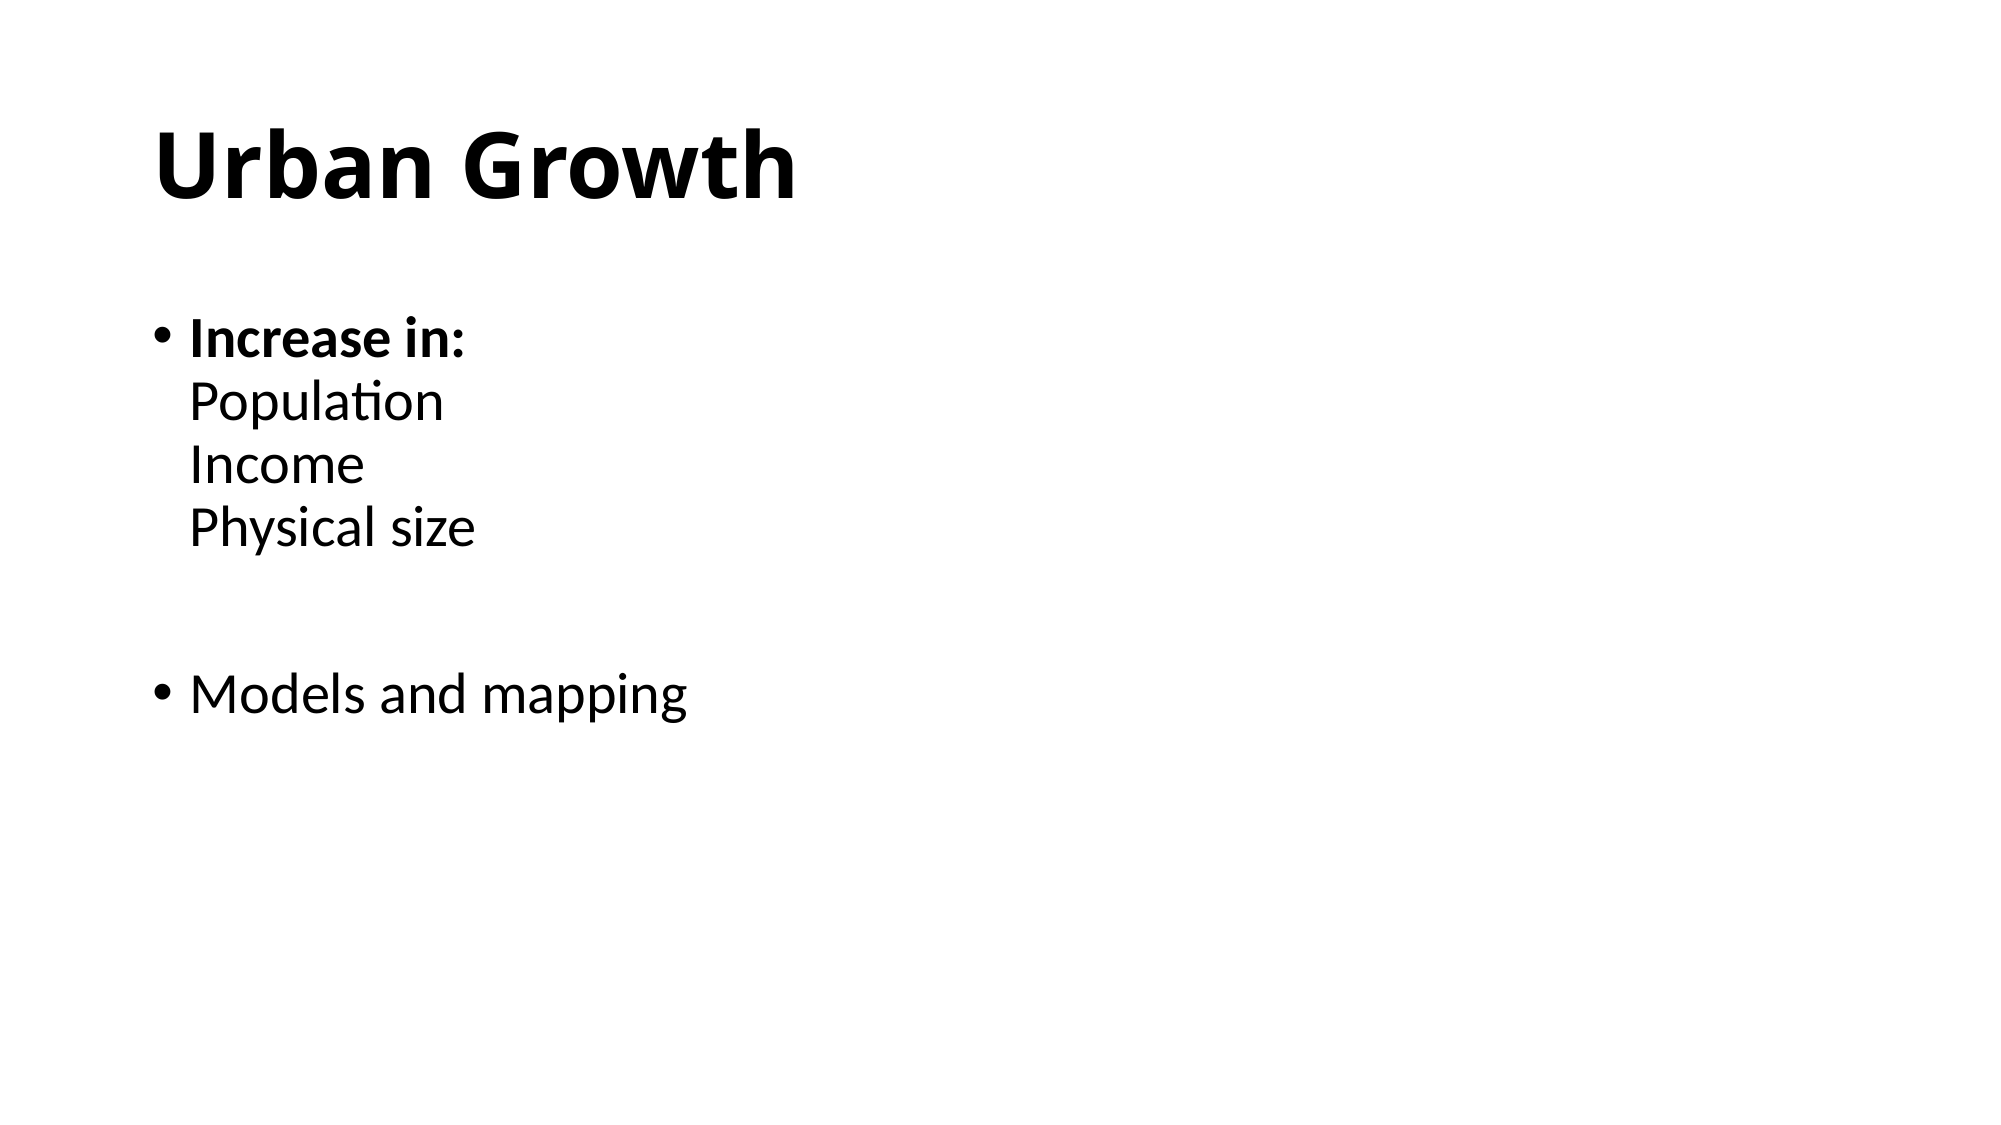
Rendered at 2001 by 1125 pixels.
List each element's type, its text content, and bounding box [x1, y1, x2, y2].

title Urban Growth [137, 59, 1863, 278]
list Increase in: Population Income Physical size Models and mapping [137, 299, 1863, 1014]
